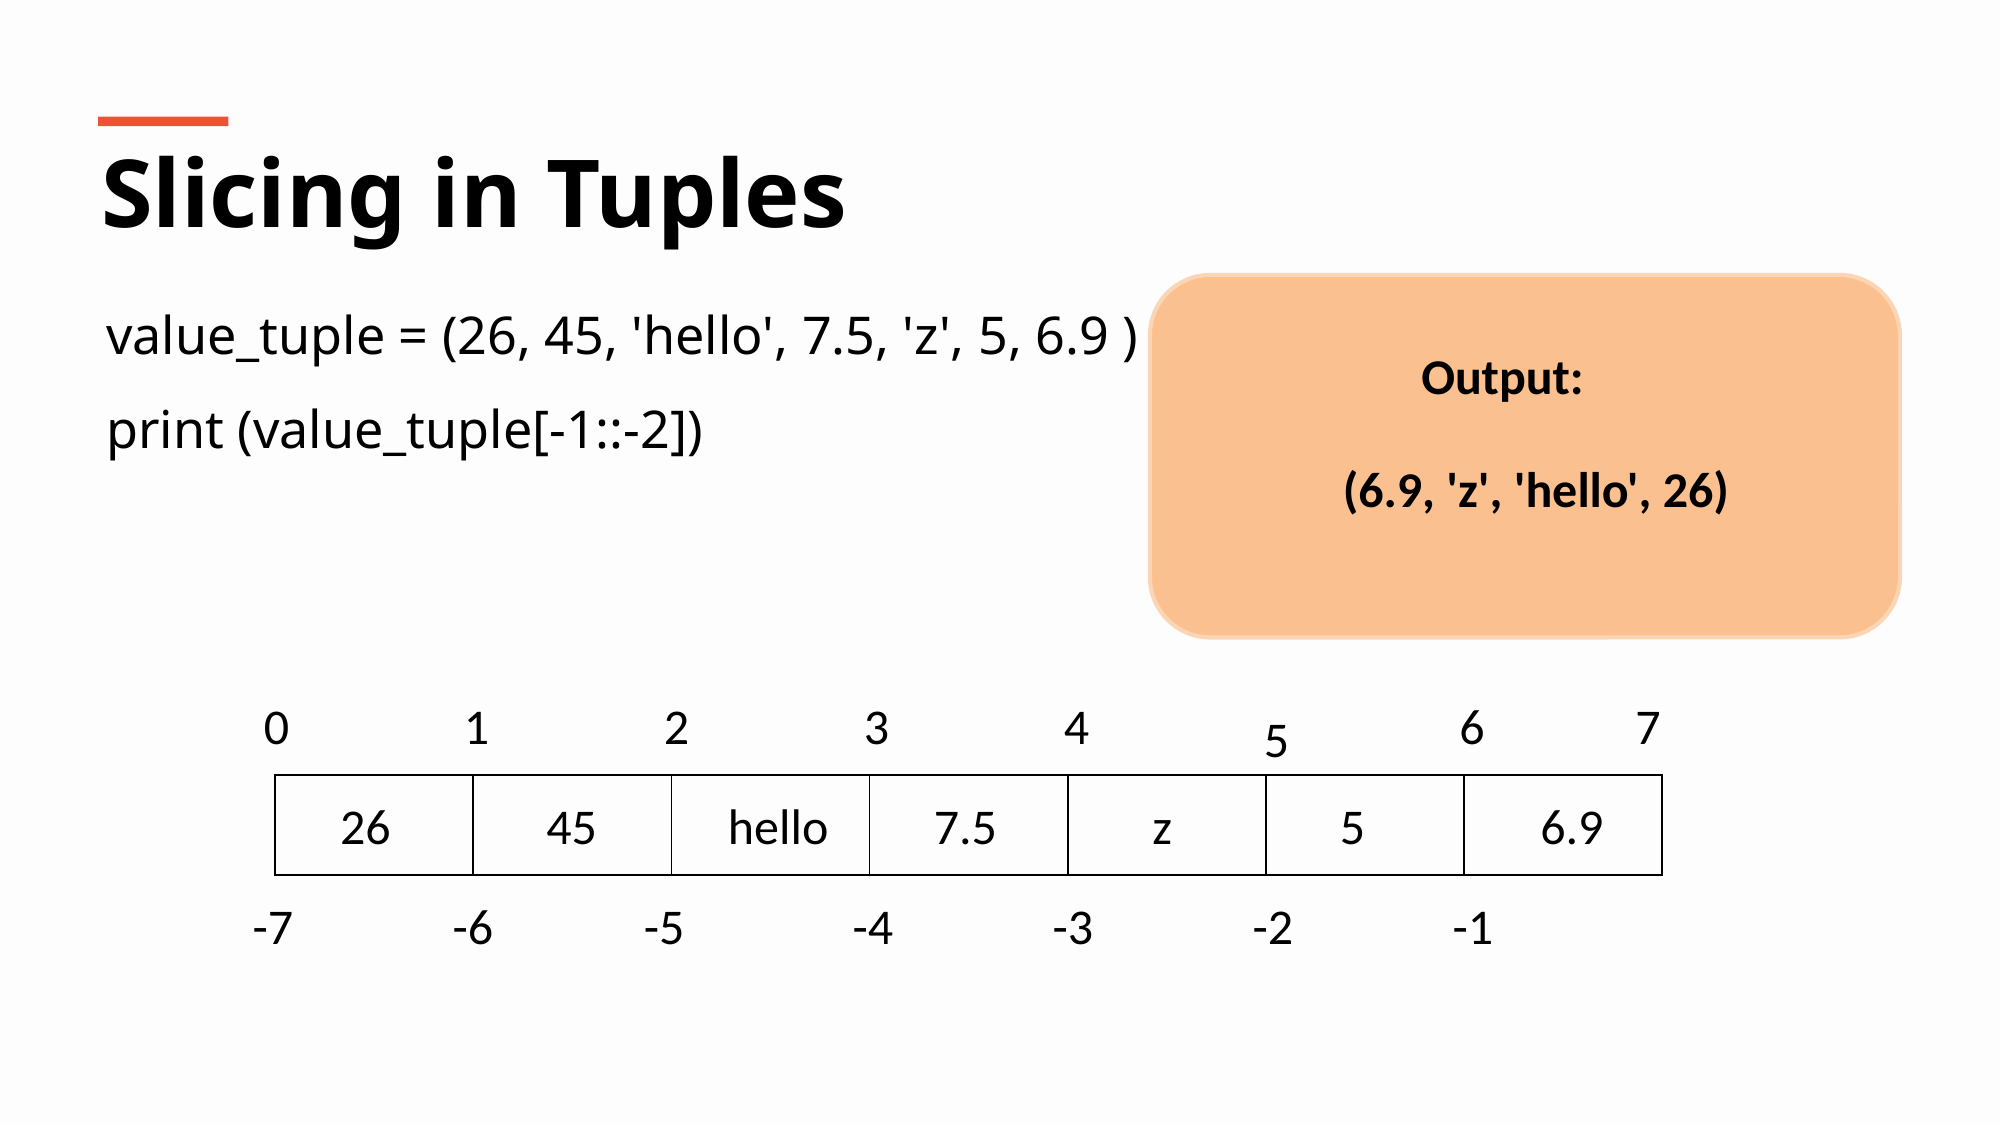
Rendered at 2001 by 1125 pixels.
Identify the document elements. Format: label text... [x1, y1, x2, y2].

text_box z [1137, 787, 1187, 863]
text_box 1 [437, 687, 505, 763]
text_box 7 [1620, 687, 1676, 763]
table_header [474, 776, 671, 874]
text_box -1 [1437, 886, 1509, 962]
text_box Output: [1406, 336, 1599, 412]
text_box 7.5 [919, 787, 1012, 863]
text_box -2 [1237, 886, 1309, 962]
text_box (6.9, 'z', 'hello', 26) [1328, 449, 1745, 525]
table_header [870, 776, 1067, 874]
text_box 5 [1325, 787, 1381, 863]
table_header [1465, 776, 1661, 874]
text_box -5 [629, 886, 700, 962]
text_box [1147, 272, 1903, 640]
table_header [276, 776, 472, 874]
text_box [96, 115, 231, 128]
text_box 26 [325, 787, 406, 863]
table_header [1069, 776, 1265, 874]
text_box 45 [531, 787, 612, 863]
text_box Slicing in Tuples [86, 126, 1914, 254]
text_box 0 [237, 687, 305, 763]
text_box 2 [637, 687, 705, 763]
text_box value_tuple = (26, 45, 'hello', 7.5, 'z', 5, 6.9 ) print (value_tuple[-1::-2]) [91, 264, 1914, 467]
text_box 6 [1433, 687, 1500, 763]
text_box 4 [1037, 687, 1105, 763]
text_box -6 [437, 886, 509, 962]
text_box 6.9 [1525, 787, 1619, 863]
text_box 3 [837, 687, 905, 763]
text_box -4 [837, 886, 909, 962]
text_box 5 [1237, 699, 1305, 775]
table_header [672, 776, 869, 874]
text_box -3 [1037, 886, 1109, 962]
table_header [1267, 776, 1463, 874]
text_box hello [713, 787, 844, 863]
text_box -7 [237, 886, 309, 962]
